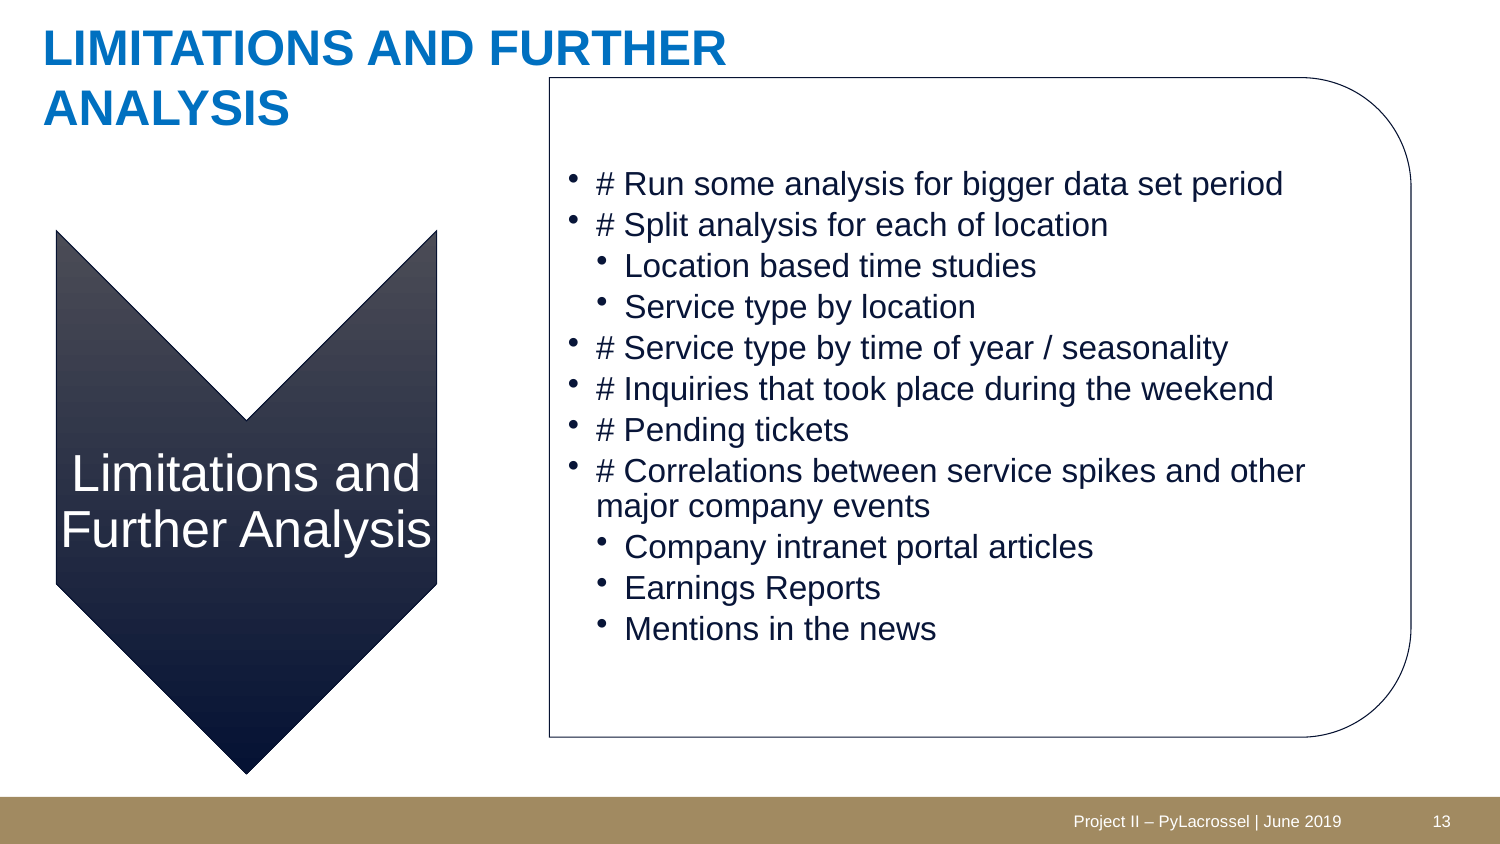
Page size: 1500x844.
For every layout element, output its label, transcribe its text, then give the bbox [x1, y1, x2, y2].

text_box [0, 77, 1468, 775]
title Limitations and Further Analysis [27, 0, 965, 77]
